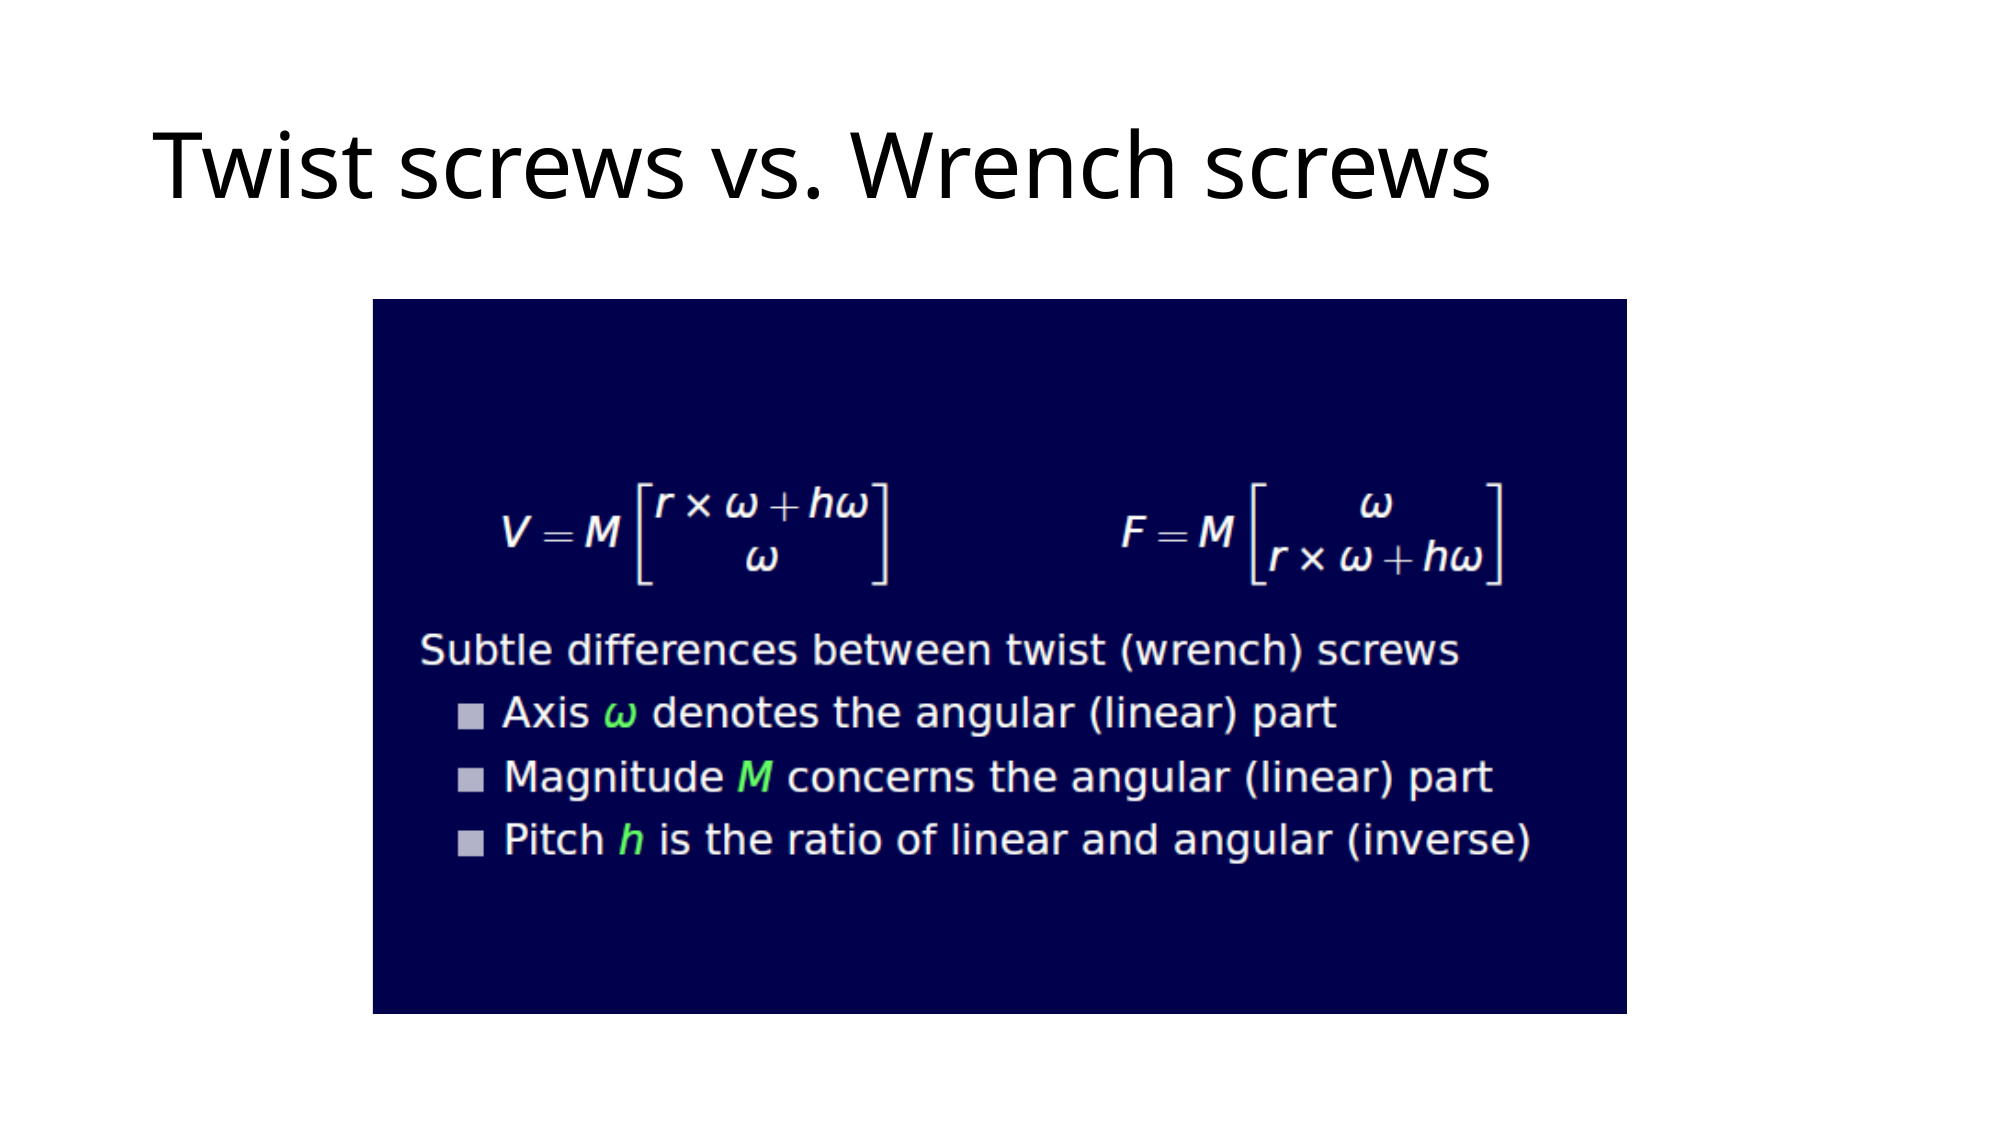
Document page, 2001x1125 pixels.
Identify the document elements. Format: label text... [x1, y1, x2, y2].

title Twist screws vs. Wrench screws [137, 59, 1863, 278]
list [372, 299, 1627, 1014]
